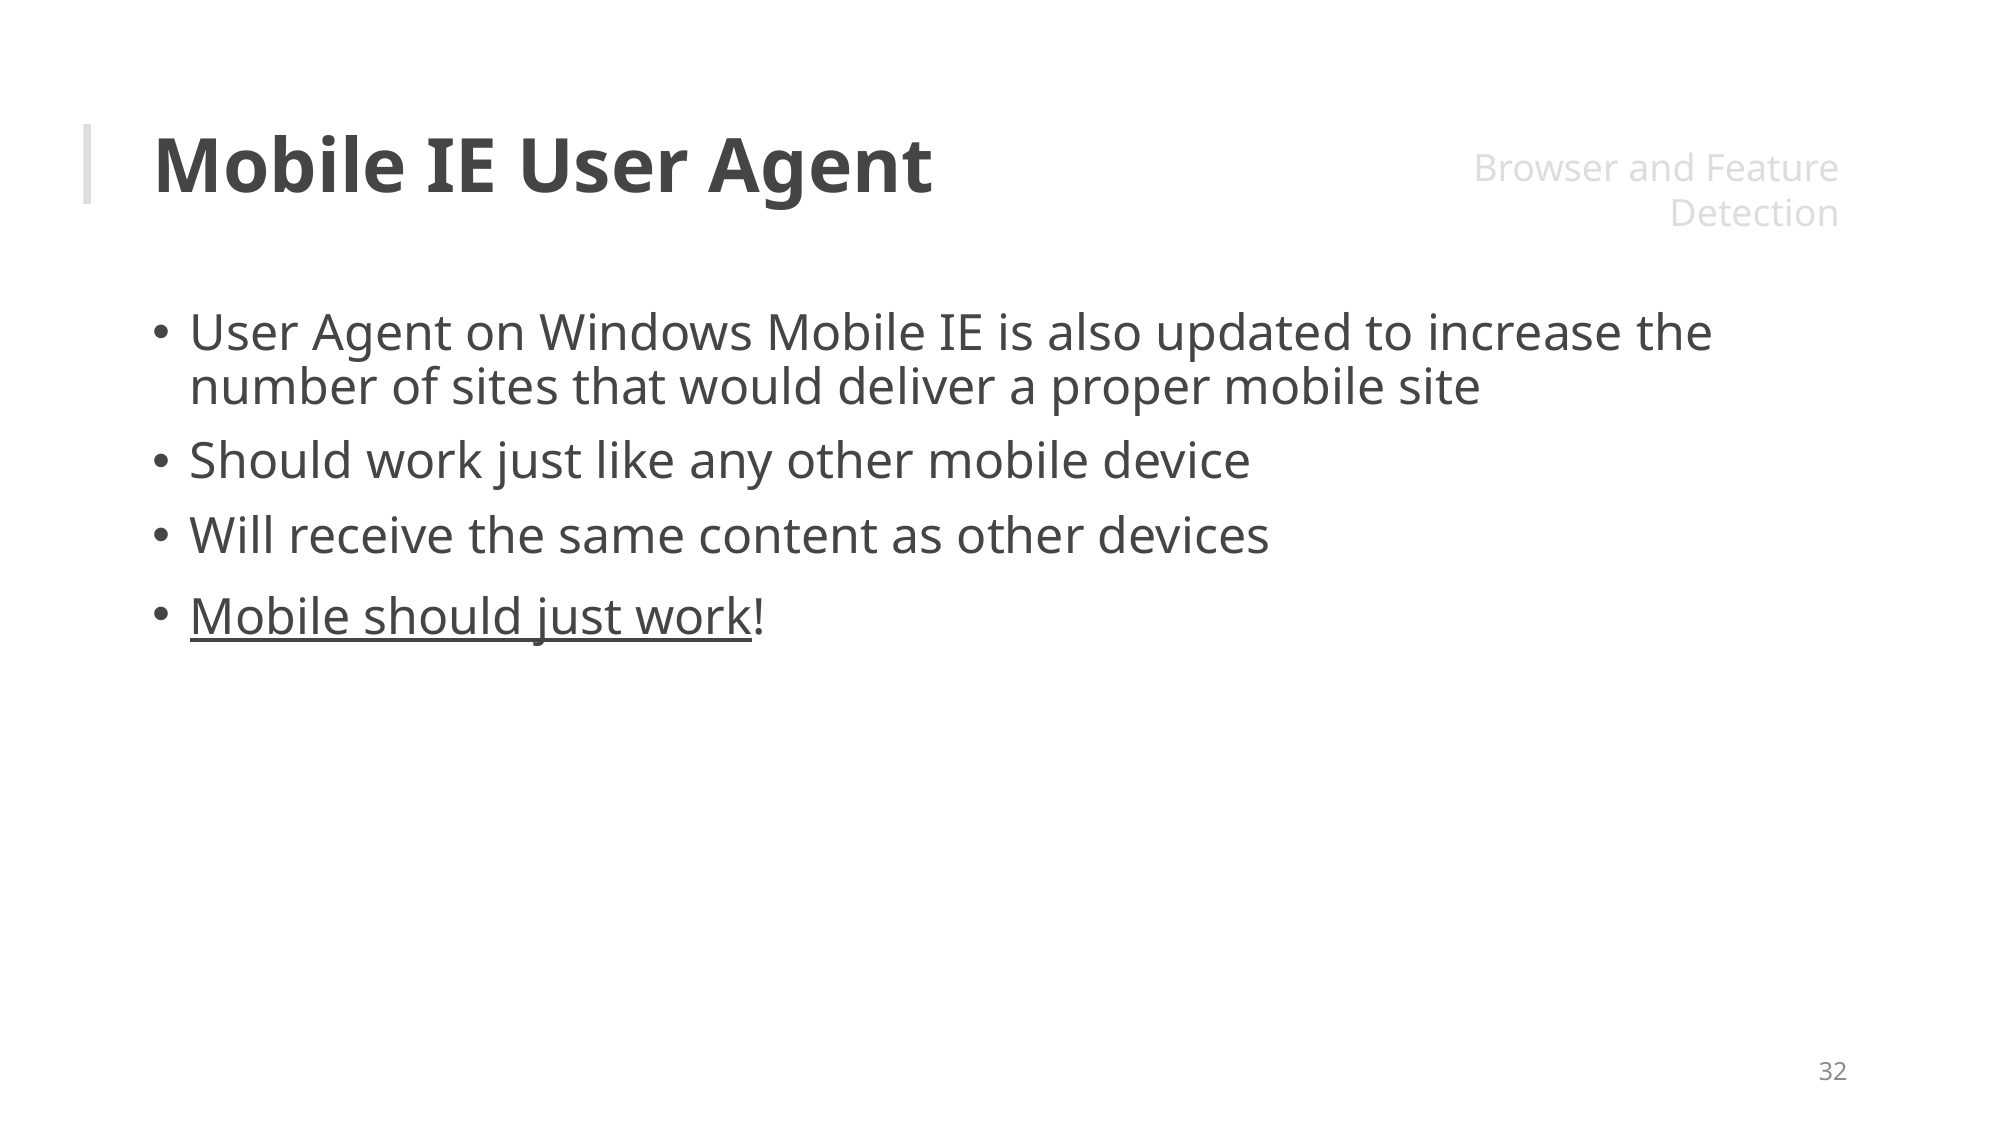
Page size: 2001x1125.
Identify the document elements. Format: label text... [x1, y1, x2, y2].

list User Agent on Windows Mobile IE is also updated to increase the number of sites that would deliver a proper mobile site Should work just like any other mobile device Will receive the same content as other devices Mobile should just work! [137, 299, 1863, 1014]
text_box Browser and Feature Detection [1292, 136, 1855, 242]
title Mobile IE User Agent [137, 59, 1863, 278]
slide_number 32 [1412, 1042, 1863, 1103]
